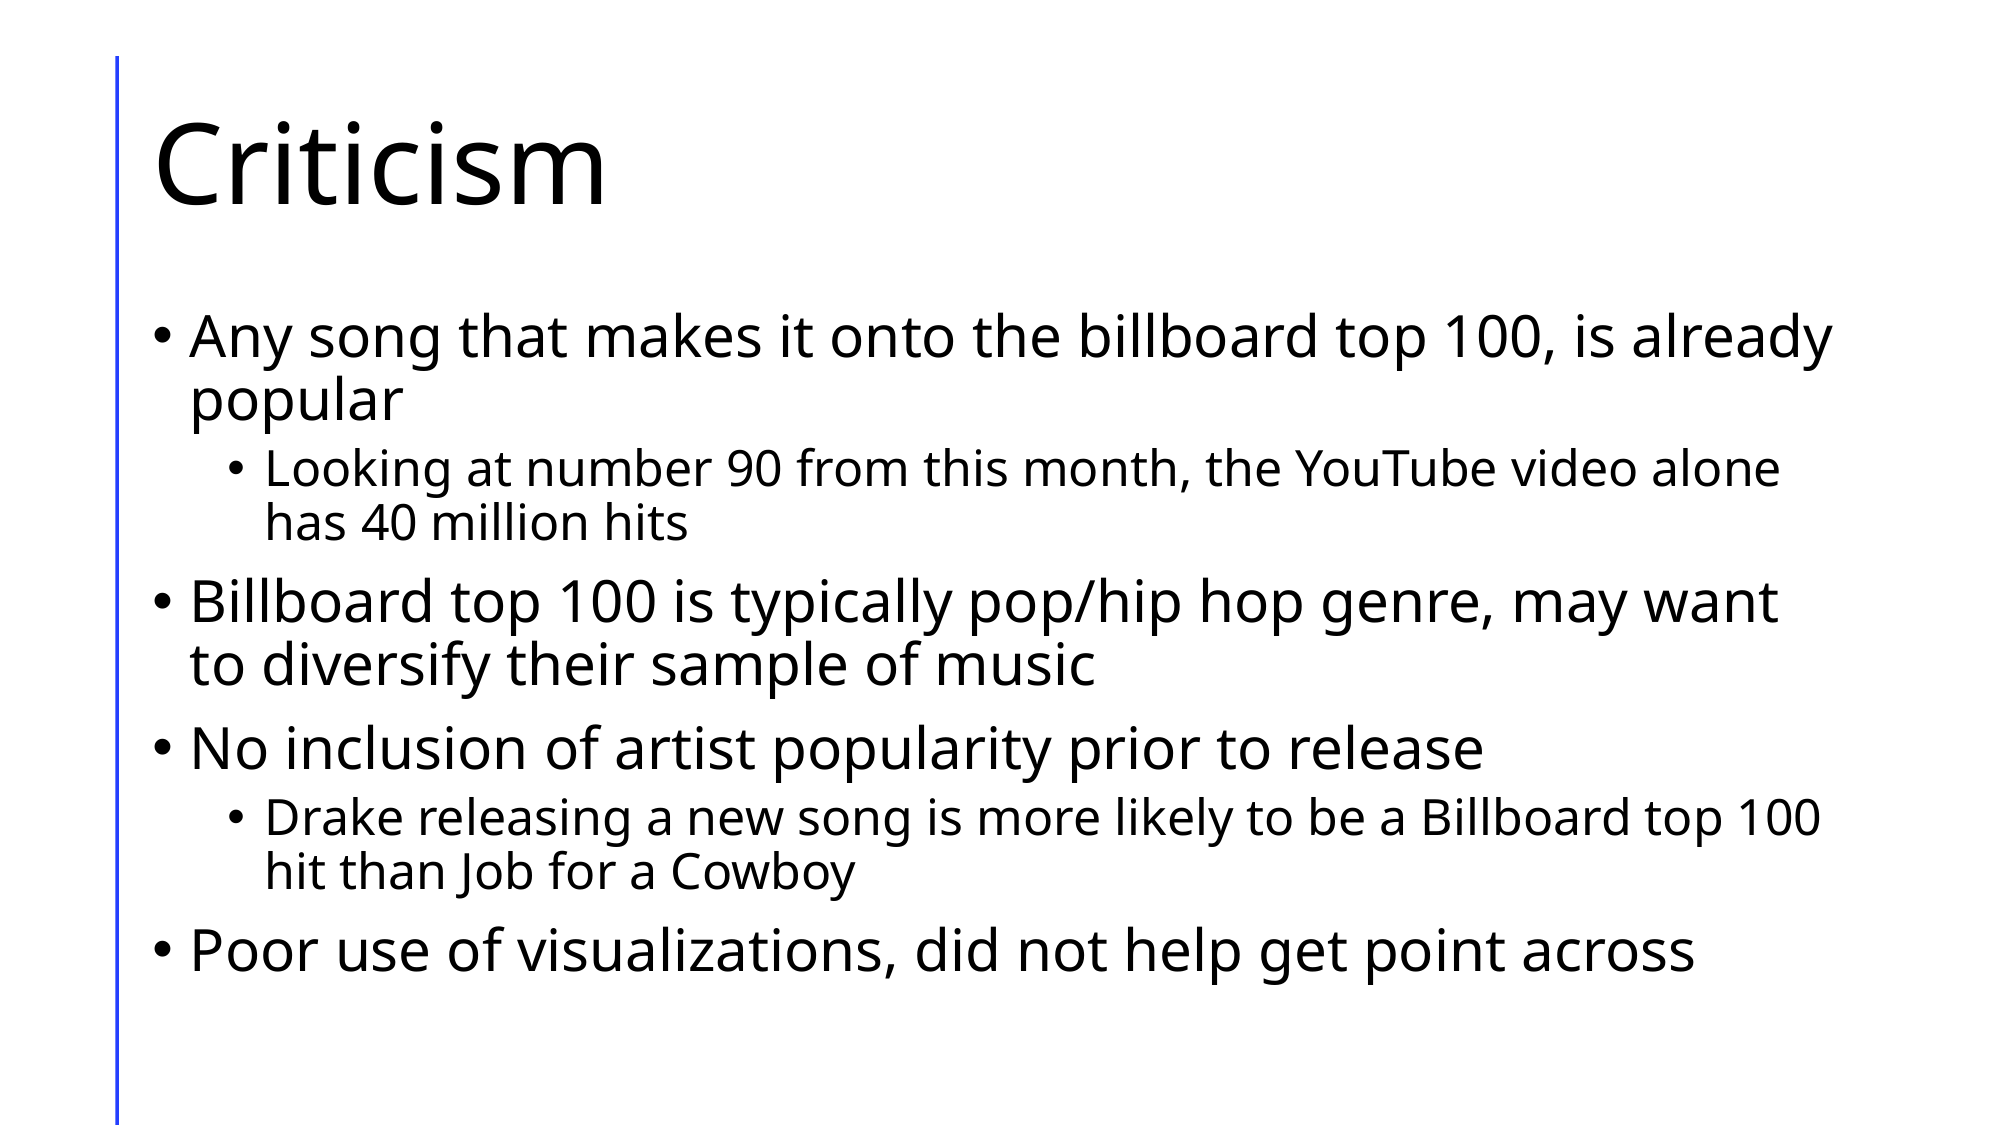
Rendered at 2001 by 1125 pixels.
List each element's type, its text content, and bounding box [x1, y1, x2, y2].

list Any song that makes it onto the billboard top 100, is already popular Looking at number 90 from this month, the YouTube video alone has 40 million hits Billboard top 100 is typically pop/hip hop genre, may want to diversify their sample of music No inclusion of artist popularity prior to release Drake releasing a new song is more likely to be a Billboard top 100 hit than Job for a Cowboy Poor use of visualizations, did not help get point across [137, 299, 1863, 1014]
title Criticism [137, 59, 1863, 278]
